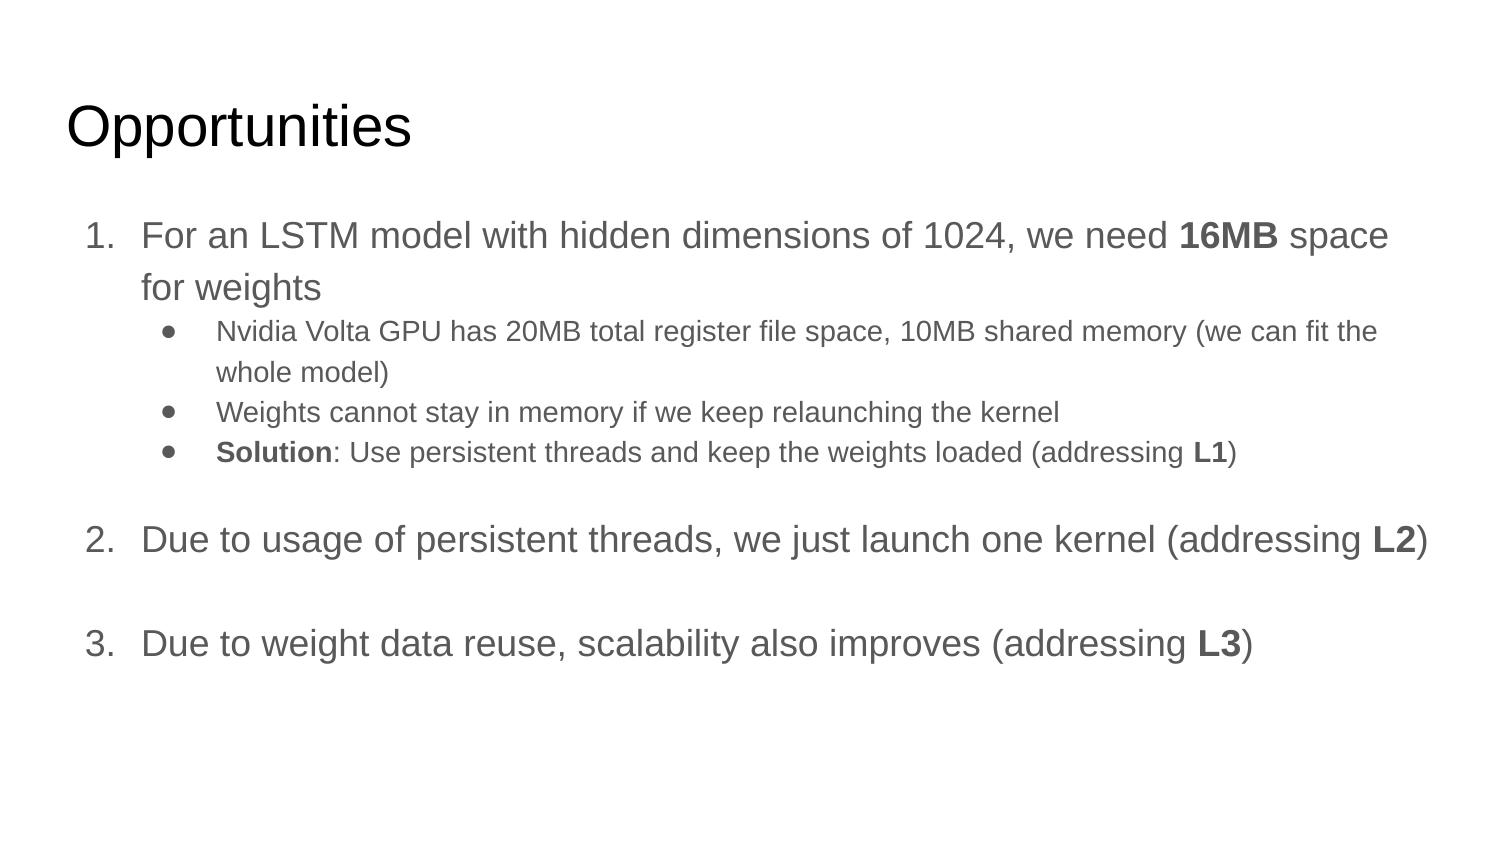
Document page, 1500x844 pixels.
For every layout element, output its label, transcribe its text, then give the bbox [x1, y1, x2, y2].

list For an LSTM model with hidden dimensions of 1024, we need 16MB space for weights Nvidia Volta GPU has 20MB total register file space, 10MB shared memory (we can fit the whole model) Weights cannot stay in memory if we keep relaunching the kernel Solution: Use persistent threads and keep the weights loaded (addressing L1) Due to usage of persistent threads, we just launch one kernel (addressing L2) Due to weight data reuse, scalability also improves (addressing L3) [51, 189, 1449, 750]
title Opportunities [51, 72, 1449, 167]
